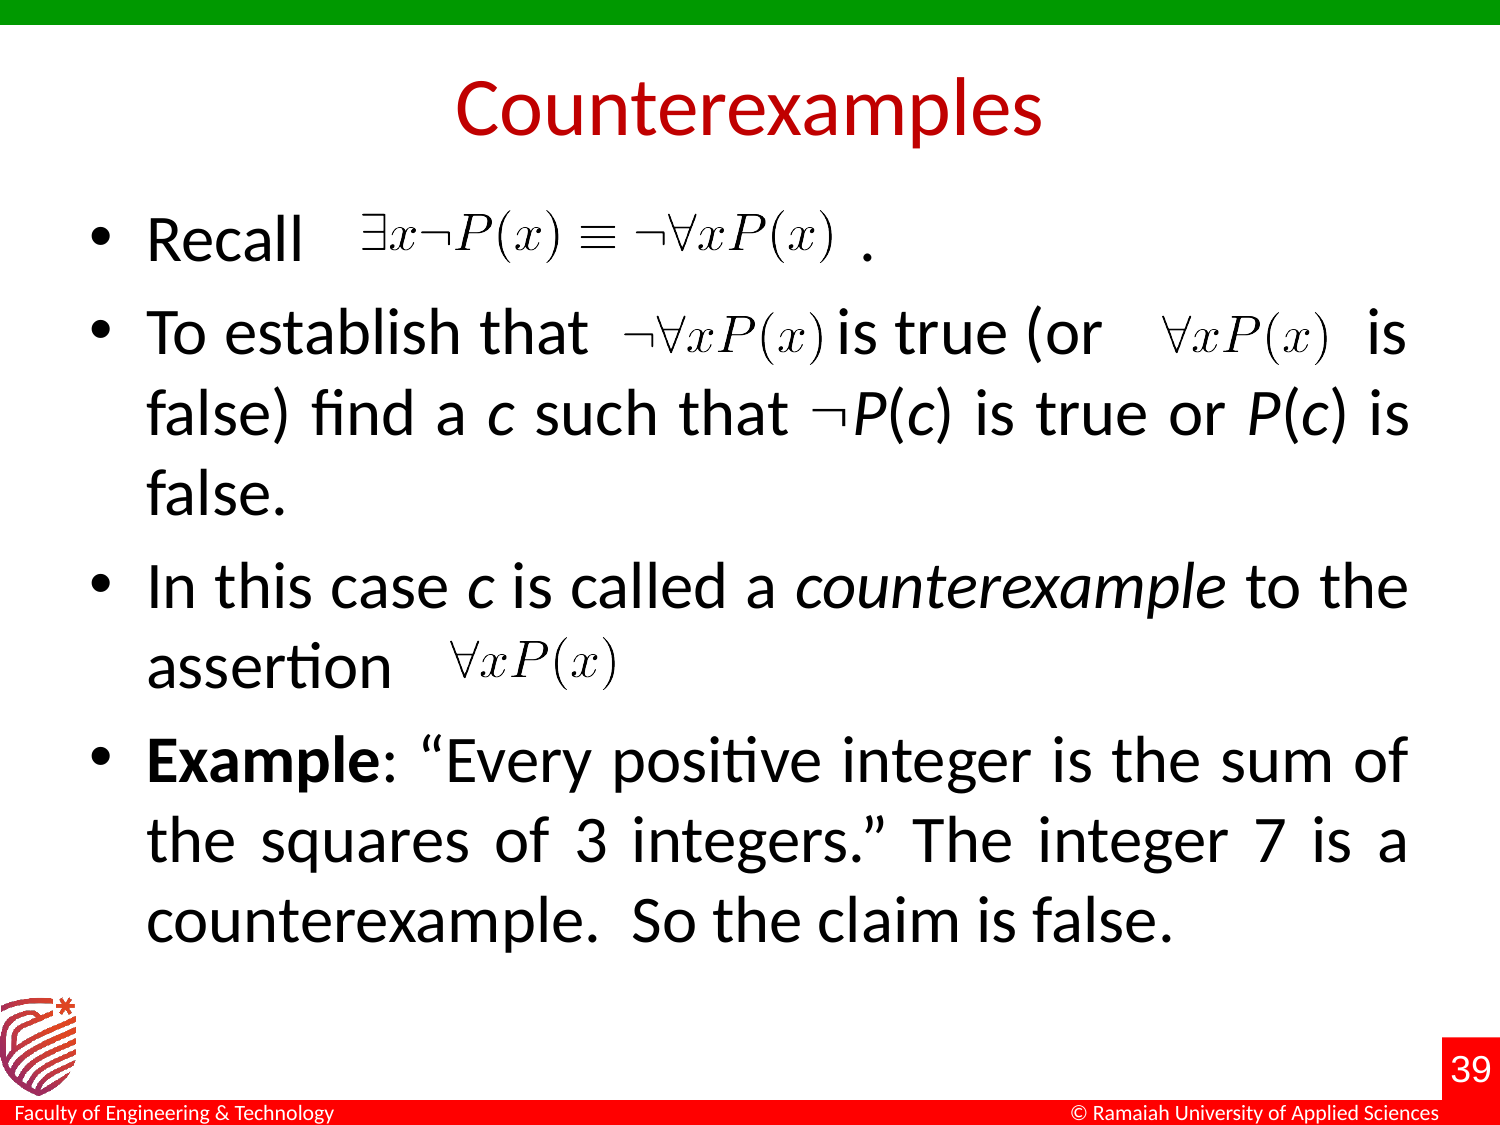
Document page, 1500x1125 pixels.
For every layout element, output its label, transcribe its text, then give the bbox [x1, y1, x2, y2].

picture [624, 312, 822, 365]
title Counterexamples [75, 45, 1425, 187]
picture [449, 637, 615, 690]
picture [1162, 312, 1328, 365]
list Recall . To establish that is true (or is false) find a c such that P(c) is true or P(c) is false. In this case c is called a counterexample to the assertion Example: “Every positive integer is the sum of the squares of 3 integers.” The integer 7 is a counterexample. So the claim is false. [75, 187, 1425, 1005]
picture [362, 209, 832, 263]
picture [0, 997, 76, 1096]
